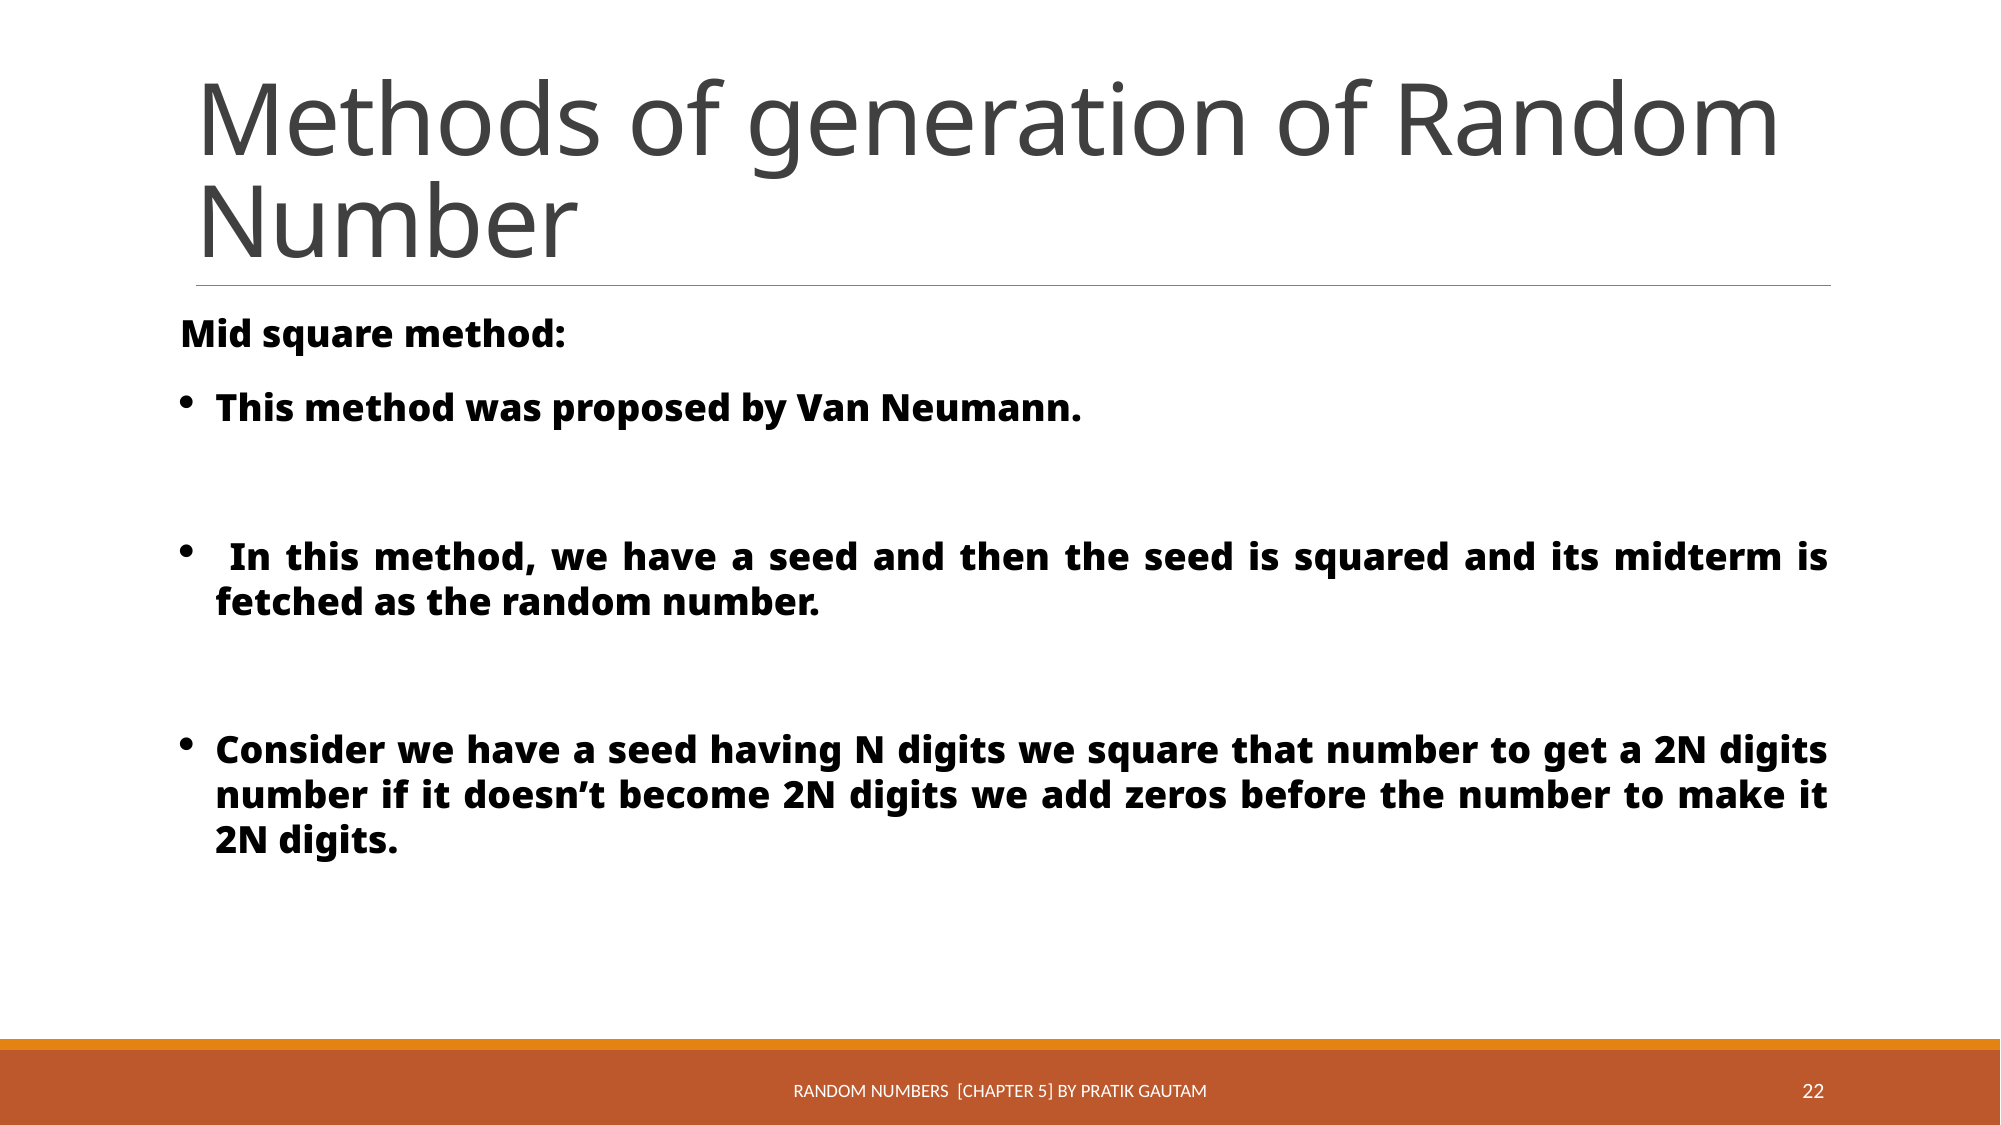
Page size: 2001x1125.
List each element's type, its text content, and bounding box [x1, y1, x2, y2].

title Methods of generation of Random Number [180, 47, 1830, 285]
list Mid square method: This method was proposed by Van Neumann. In this method, we have a seed and then the seed is squared and its midterm is fetched as the random number. Consider we have a seed having N digits we square that number to get a 2N digits number if it doesn’t become 2N digits we add zeros before the number to make it 2N digits. [180, 302, 1830, 963]
footer Random Numbers [Chapter 5] By Pratik Gautam [604, 1059, 1396, 1120]
slide_number 22 [1624, 1059, 1840, 1120]
